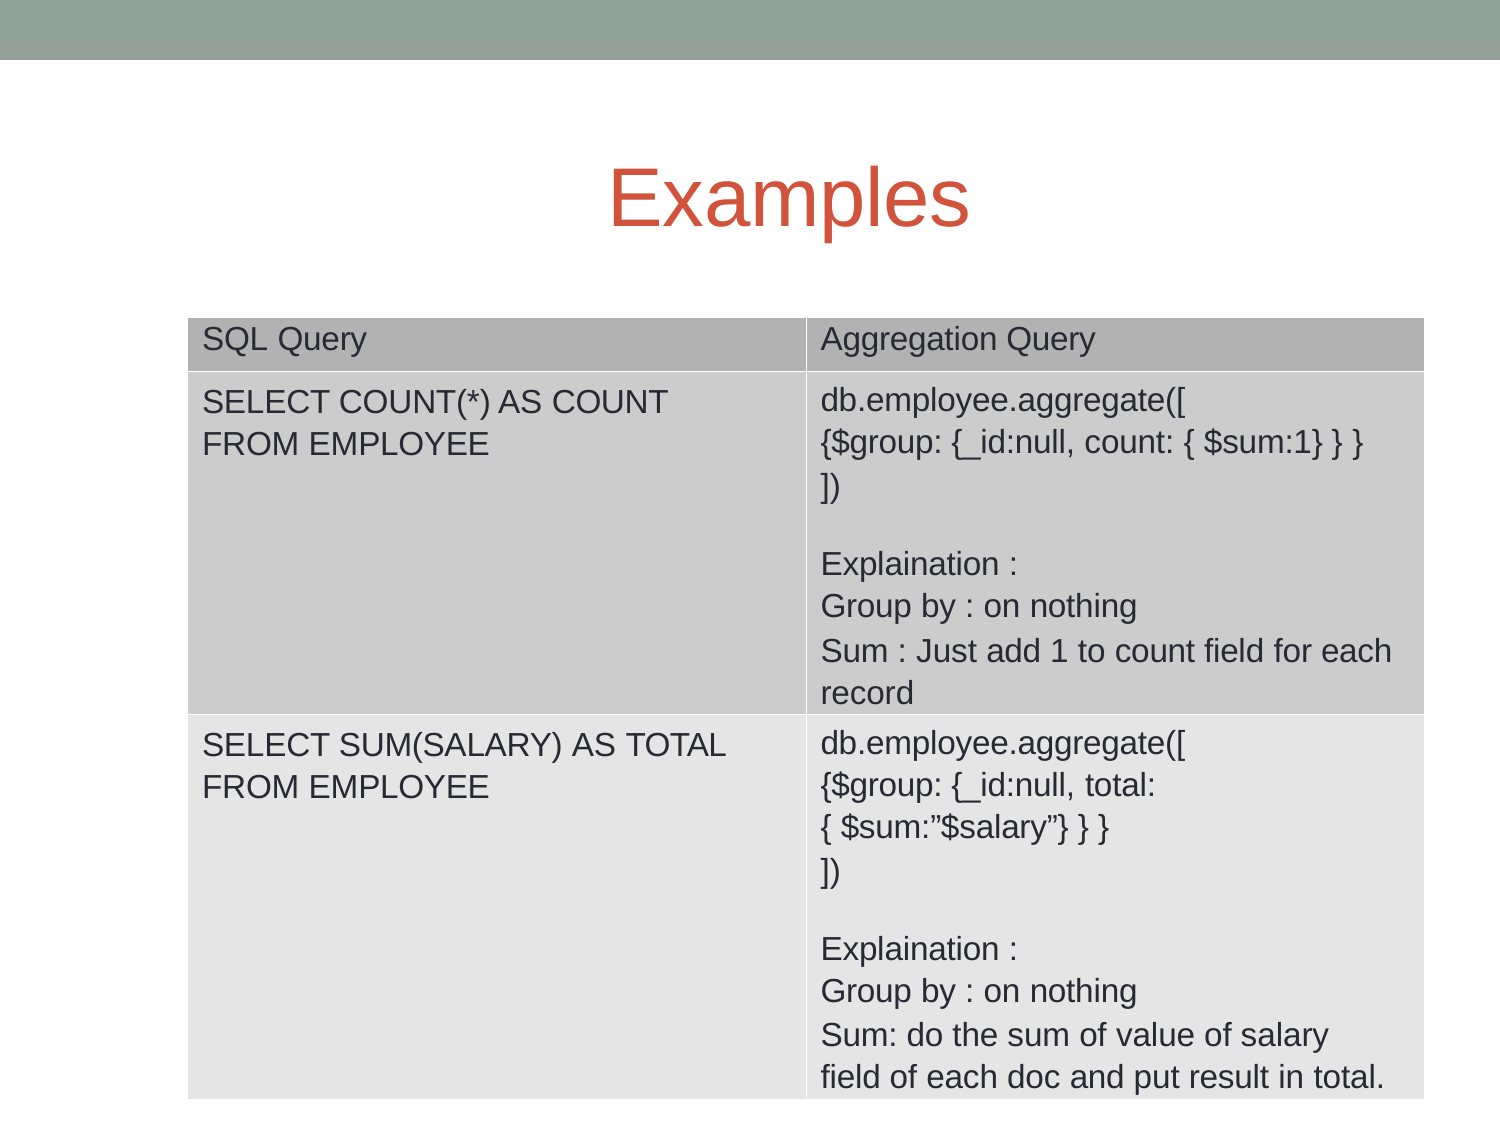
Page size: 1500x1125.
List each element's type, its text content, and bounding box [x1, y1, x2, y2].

table_cell SELECT SUM(SALARY) AS TOTAL FROM EMPLOYEE [188, 715, 806, 1099]
table_header Aggregation Query [807, 318, 1424, 371]
title Examples [605, 97, 974, 288]
table_cell SELECT COUNT(*) AS COUNT FROM EMPLOYEE [188, 372, 806, 714]
table_cell db.employee.aggregate([ {$group: {_id:null, count: { $sum:1} } } ]) Explaination : Group by : on nothing Sum : Just add 1 to count field for each record [807, 372, 1424, 714]
table_cell db.employee.aggregate([ {$group: {_id:null, total: { $sum:”$salary”} } } ]) Explaination : Group by : on nothing Sum: do the sum of value of salary field of each doc and put result in total. [807, 715, 1424, 1099]
table_header SQL Query [188, 318, 806, 371]
